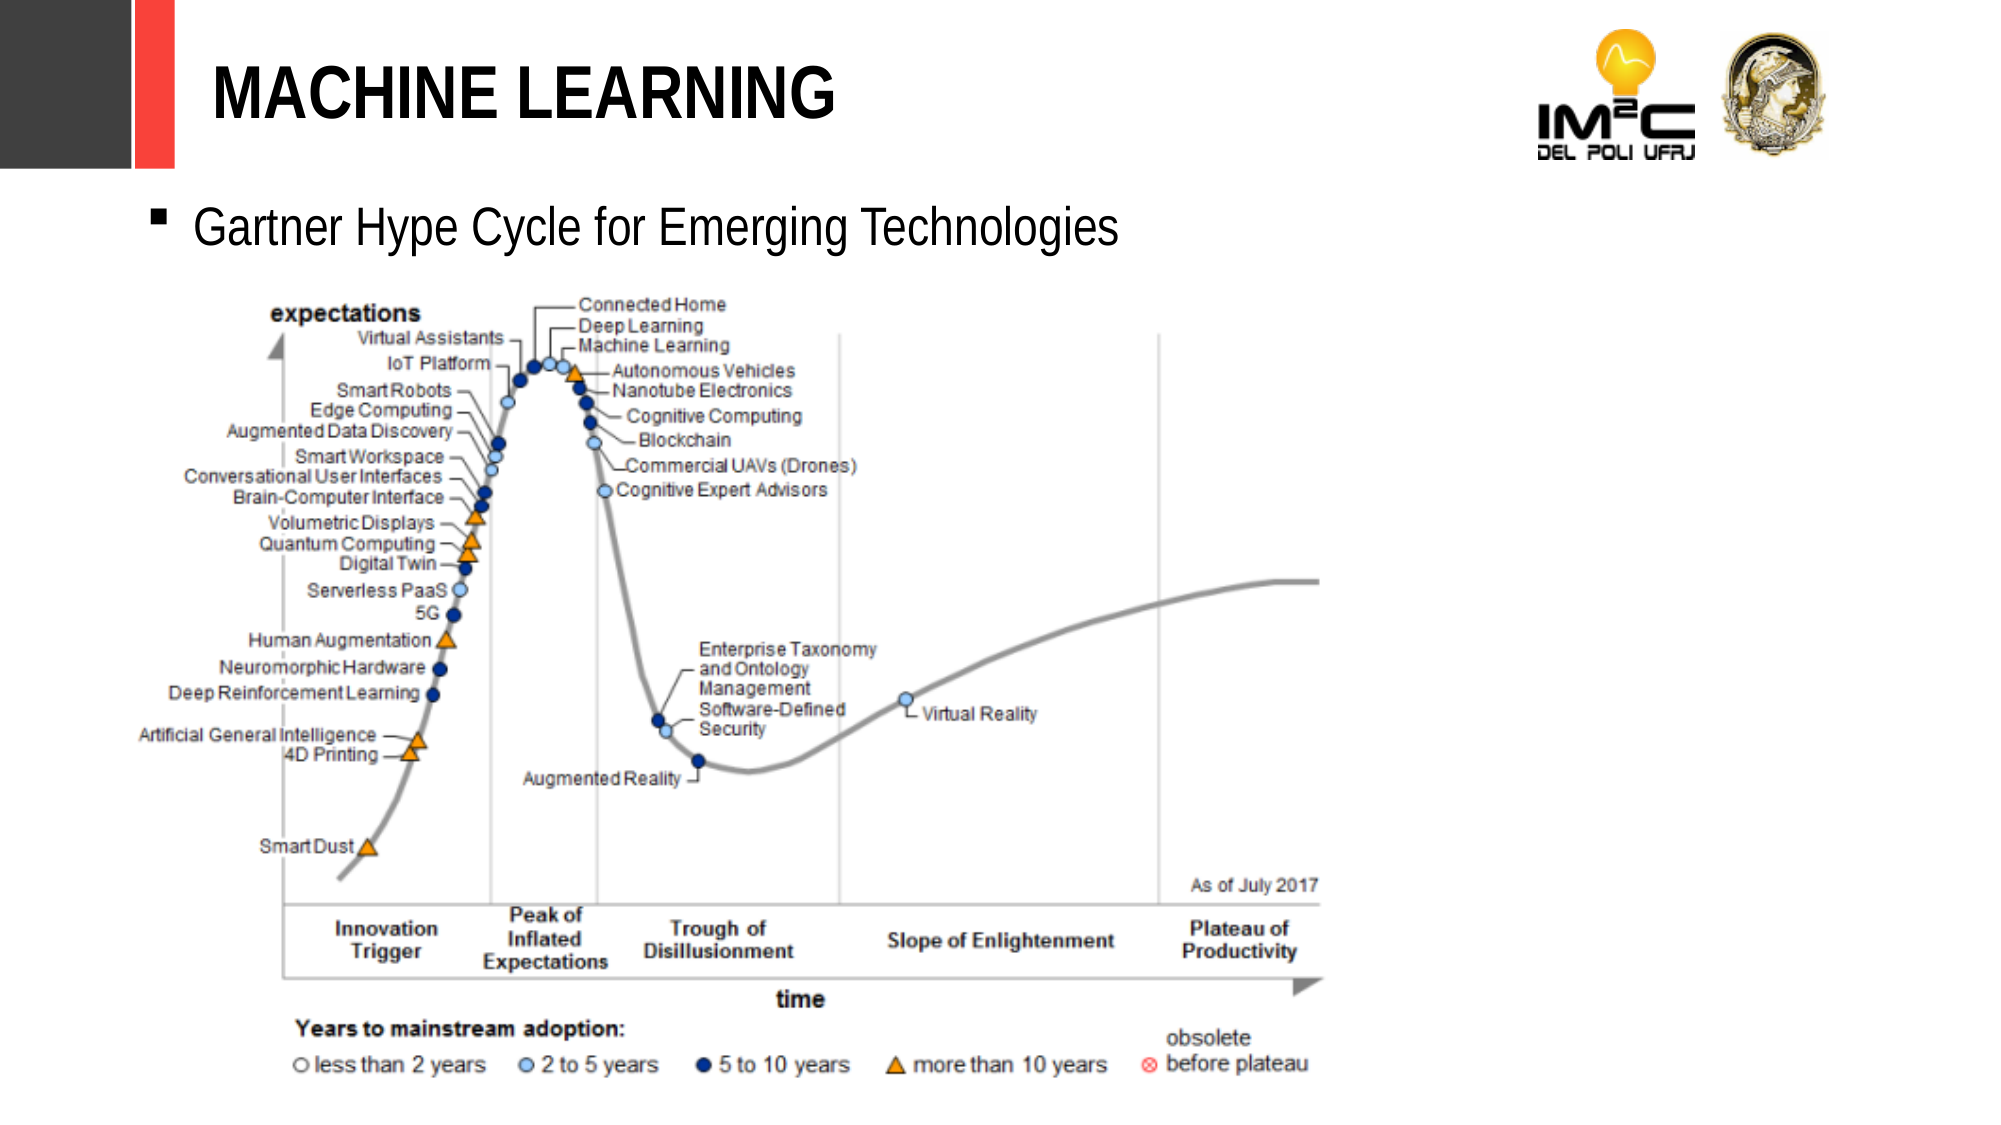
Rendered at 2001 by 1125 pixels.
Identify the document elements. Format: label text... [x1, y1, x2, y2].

text_box Gartner Hype Cycle for Emerging Technologies [131, 183, 1190, 278]
text_box [134, 0, 176, 170]
picture [131, 278, 1352, 1089]
text_box [0, 0, 132, 170]
picture [1720, 31, 1829, 160]
picture [1538, 29, 1695, 160]
text_box MACHINE LEARNING [197, 35, 854, 141]
